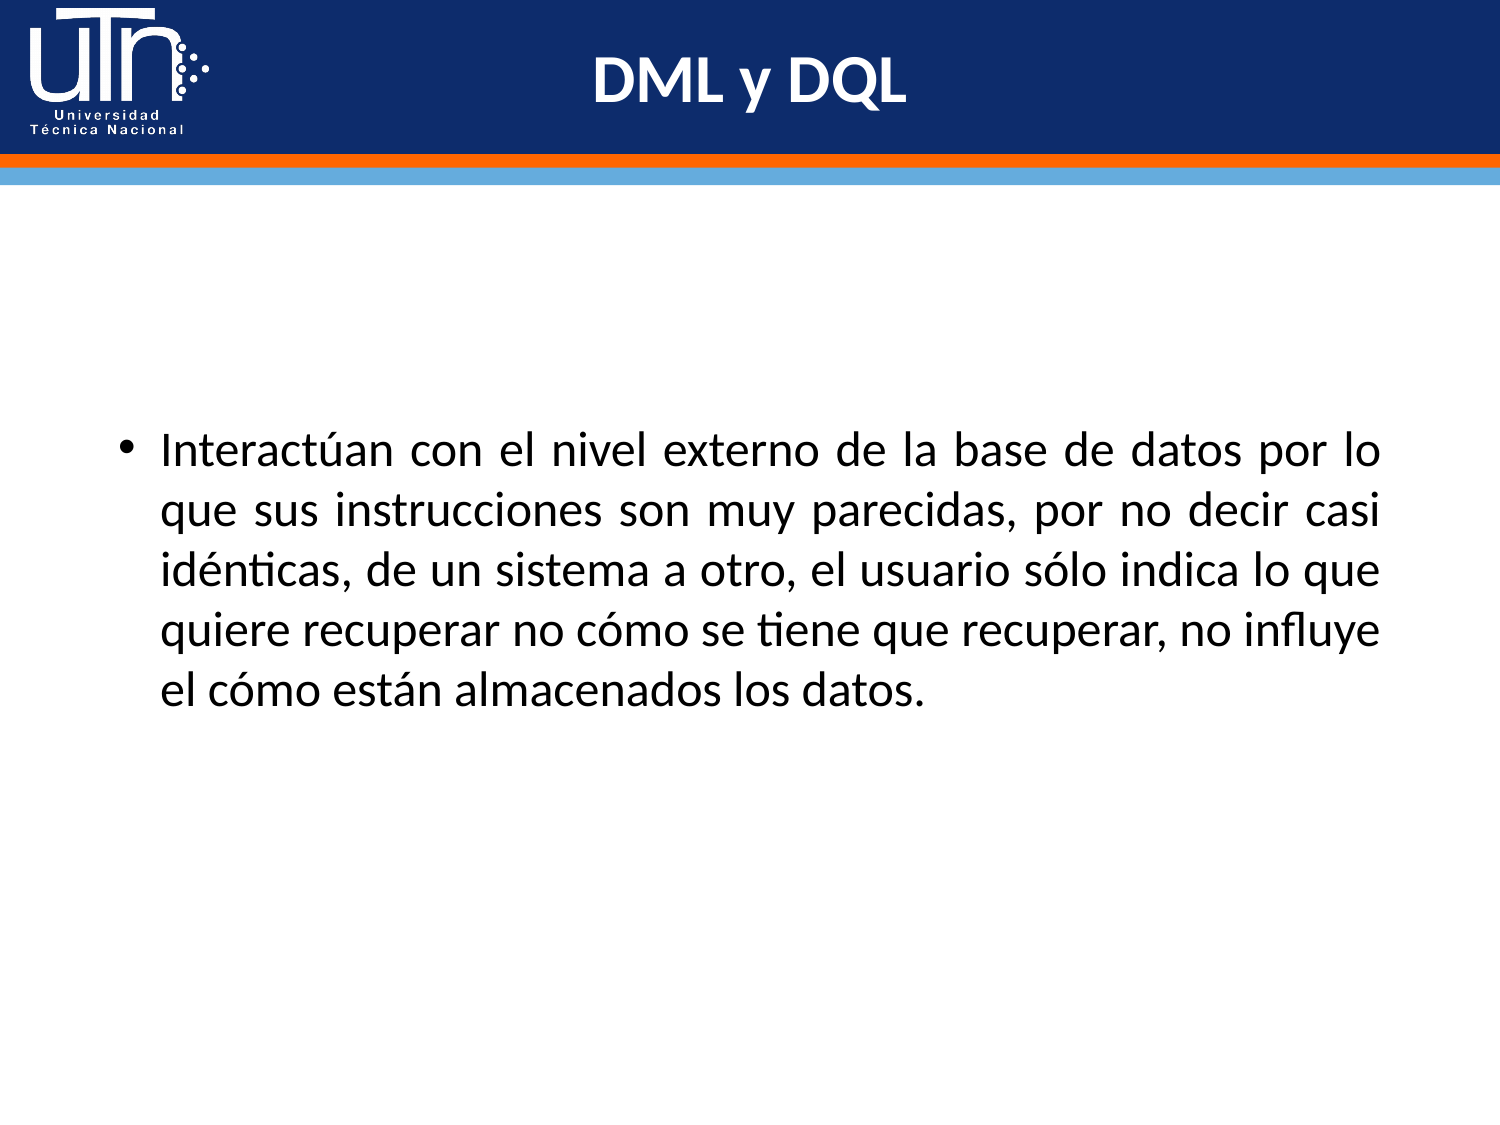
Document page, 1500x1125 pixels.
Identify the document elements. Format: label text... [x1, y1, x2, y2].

list Interactúan con el nivel externo de la base de datos por lo que sus instrucciones son muy parecidas, por no decir casi idénticas, de un sistema a otro, el usuario sólo indica lo que quiere recuperar no cómo se tiene que recuperar, no influye el cómo están almacenados los datos. [103, 198, 1397, 1012]
title DML y DQL [0, 0, 1500, 154]
